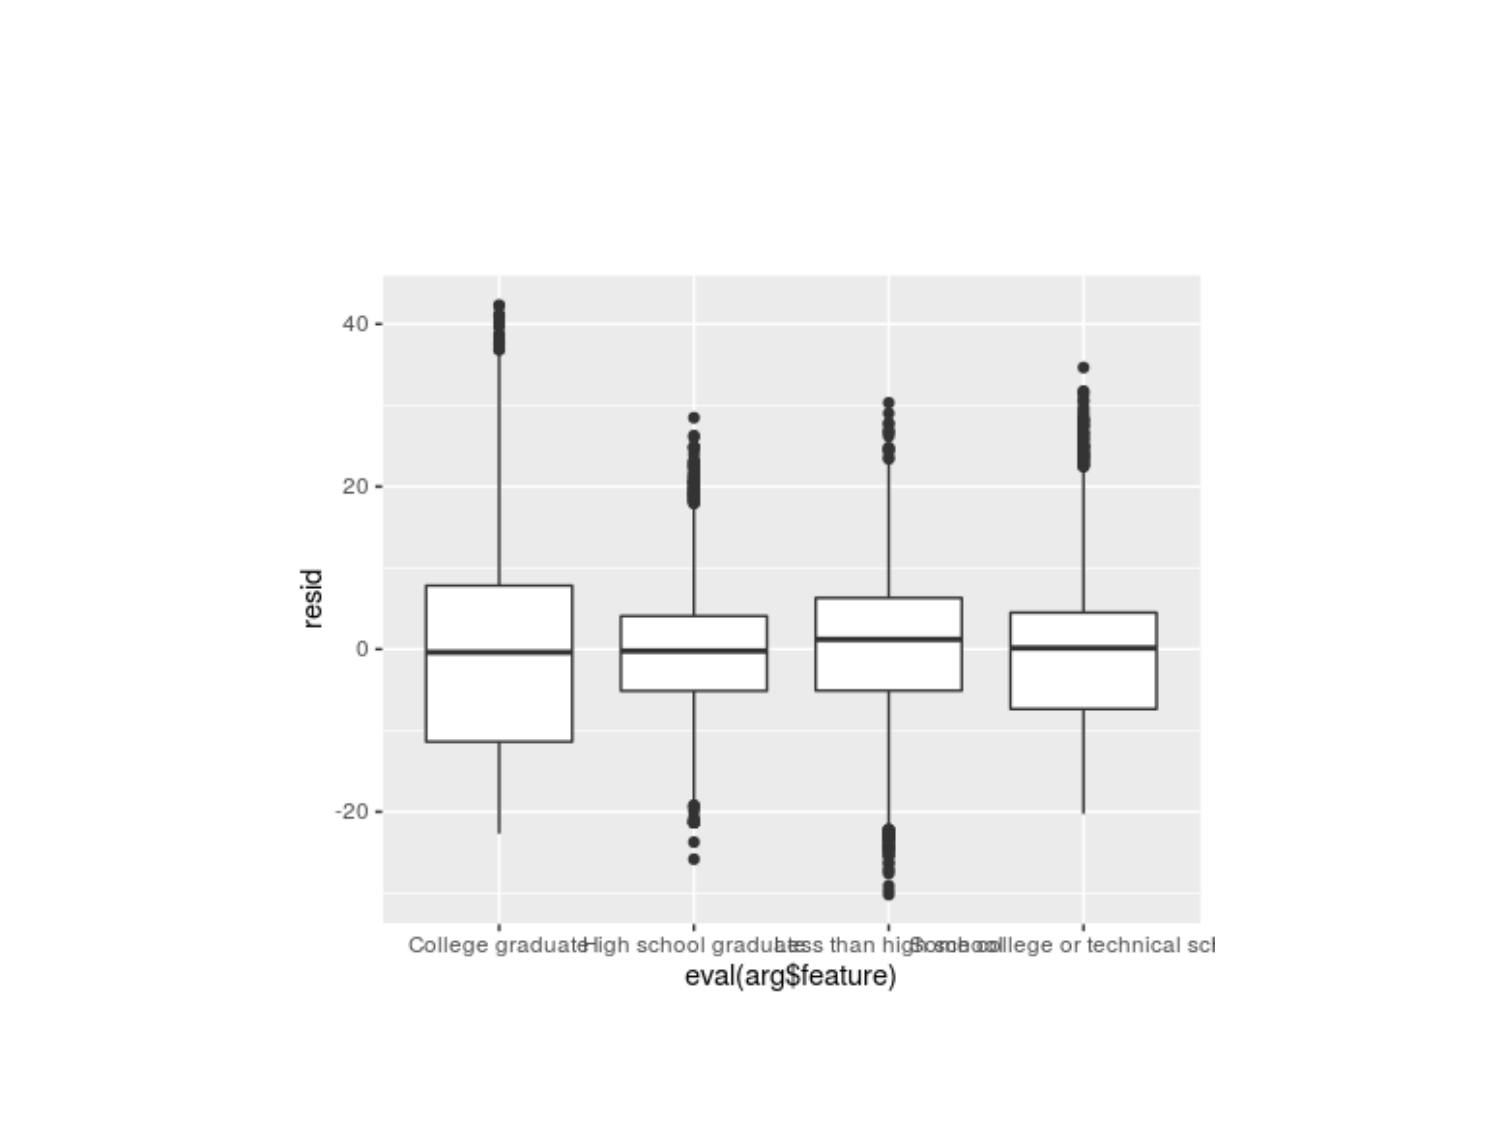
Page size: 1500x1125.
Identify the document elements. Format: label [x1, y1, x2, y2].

picture [287, 262, 1215, 1005]
